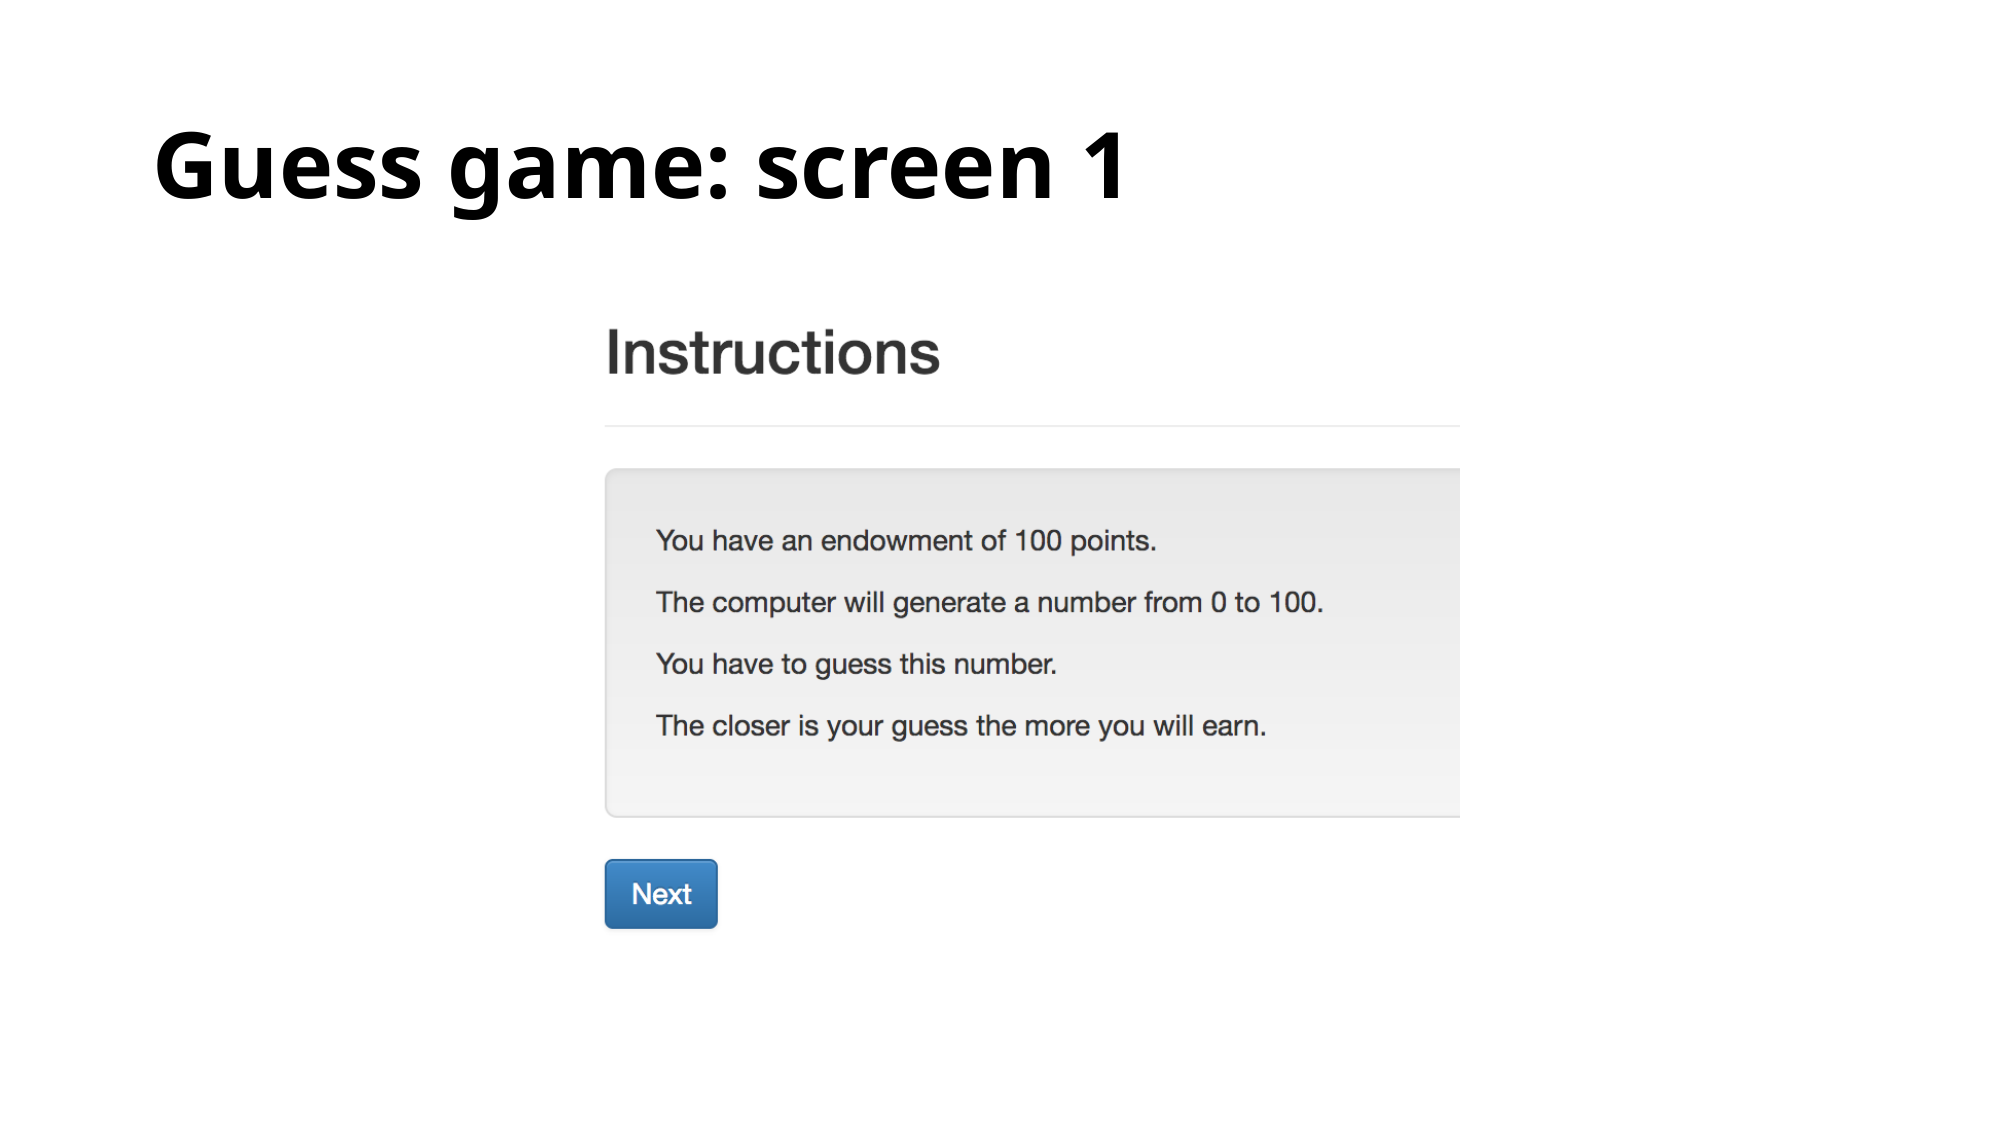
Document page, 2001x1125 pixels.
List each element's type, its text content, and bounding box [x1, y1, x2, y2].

picture [578, 277, 1460, 970]
title Guess game: screen 1 [137, 59, 1863, 278]
